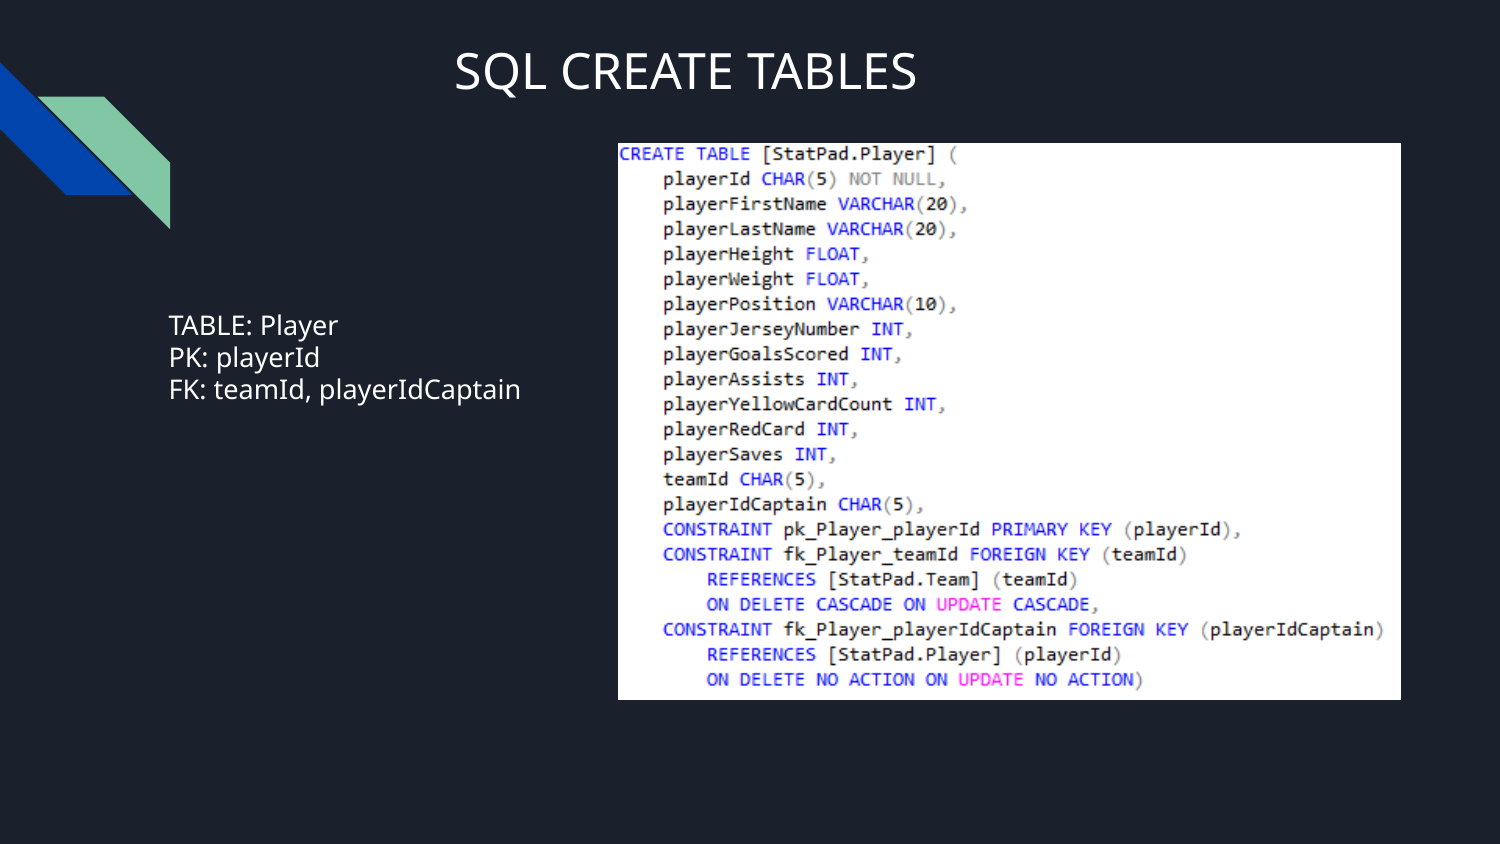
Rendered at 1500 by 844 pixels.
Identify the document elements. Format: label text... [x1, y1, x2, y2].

text_box SQL CREATE TABLES [439, 24, 1061, 115]
text_box TABLE: Player PK: playerId FK: teamId, playerIdCaptain [153, 293, 612, 421]
picture [617, 143, 1402, 701]
